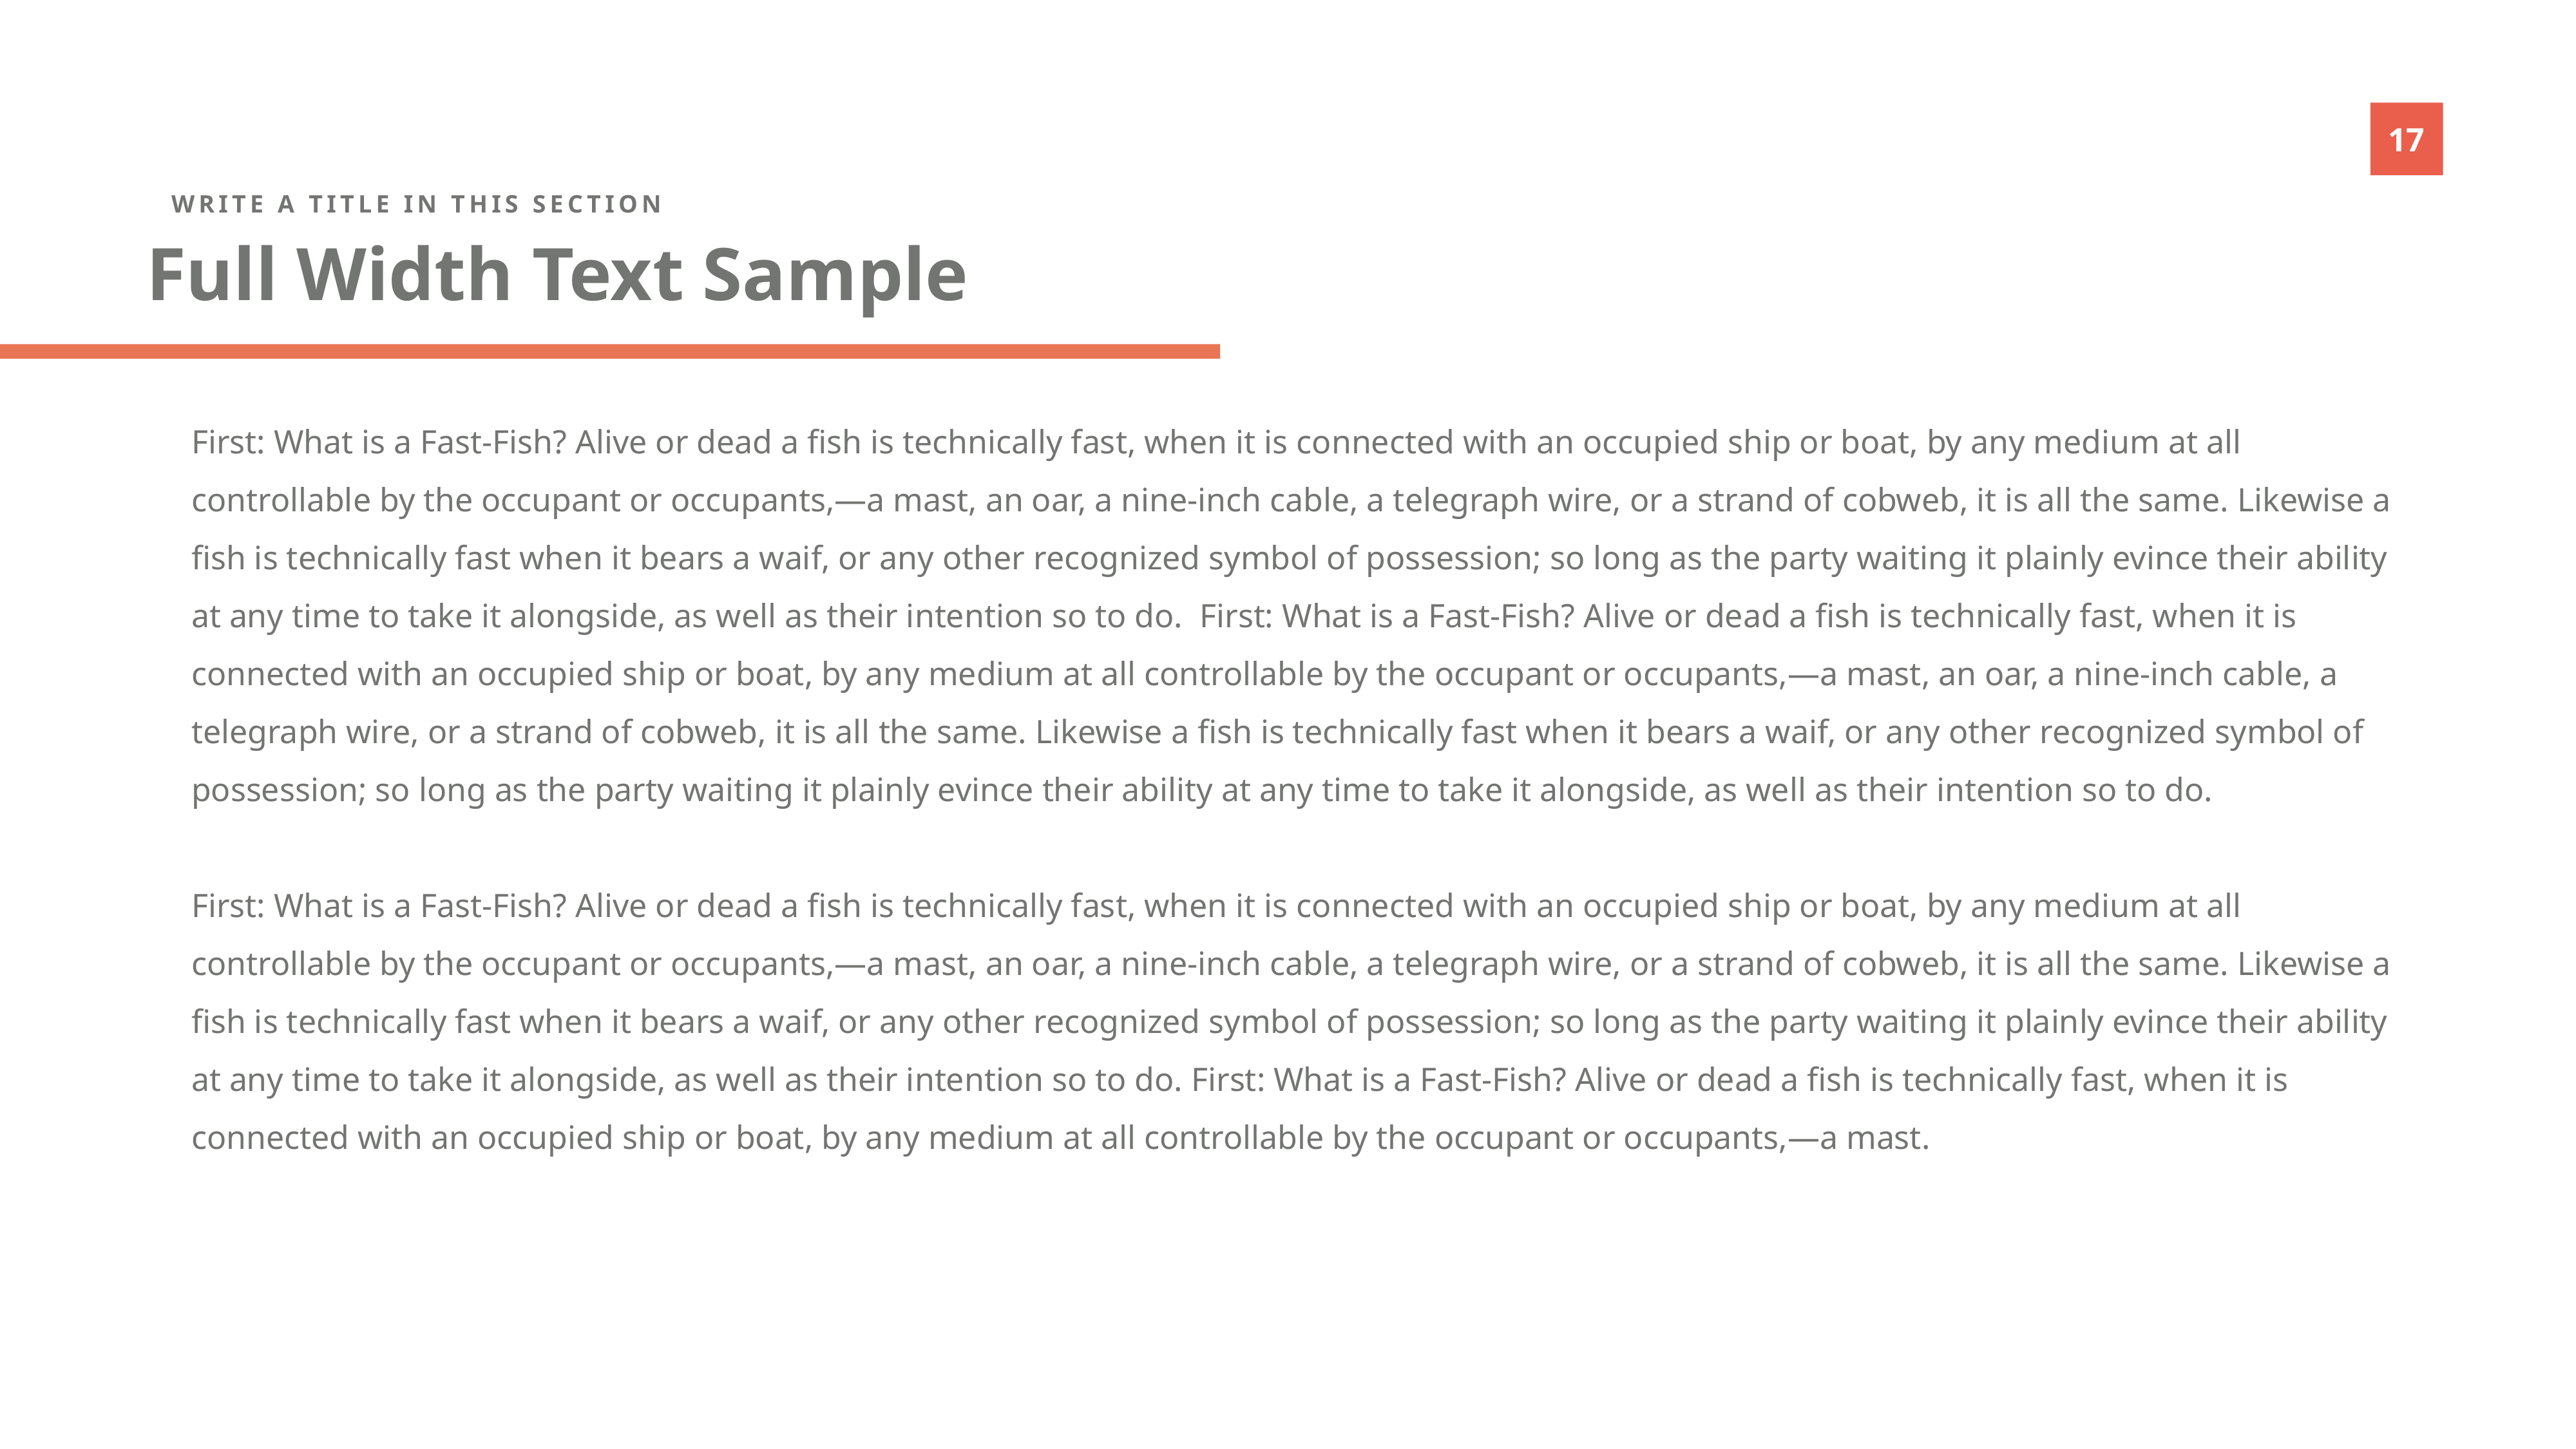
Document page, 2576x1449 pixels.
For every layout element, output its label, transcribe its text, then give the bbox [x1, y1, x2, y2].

text_box Full Width Text Sample [137, 223, 978, 320]
text_box WRITE A TITLE IN THIS SECTION [162, 184, 672, 223]
text_box First: What is a Fast-Fish? Alive or dead a fish is technically fast, when it is connected with an occupied ship or boat, by any medium at all controllable by the occupant or occupants,—a mast, an oar, a nine-inch cable, a telegraph wire, or a strand of cobweb, it is all the same. Likewise a fish is technically fast when it bears a waif, or any other recognized symbol of possession; so long as the party waiting it plainly evince their ability at any time to take it alongside, as well as their intention so to do. First: What is a Fast-Fish? Alive or dead a fish is technically fast, when it is connected with an occupied ship or boat, by any medium at all controllable by the occupant or occupants,—a mast, an oar, a nine-inch cable, a telegraph wire, or a strand of cobweb, it is all the same. Likewise a fish is technically fast when it bears a waif, or any other recognized symbol of possession; so long as the party waiting it plainly evince their ability at any time to take it alongside, as well as their intention so to do. First: What is a Fast-Fish? Alive or dead a fish is technically fast, when it is connected with an occupied ship or boat, by any medium at all controllable by the occupant or occupants,—a mast, an oar, a nine-inch cable, a telegraph wire, or a strand of cobweb, it is all the same. Likewise a fish is technically fast when it bears a waif, or any other recognized symbol of possession; so long as the party waiting it plainly evince their ability at any time to take it alongside, as well as their intention so to do. First: What is a Fast-Fish? Alive or dead a fish is technically fast, when it is connected with an occupied ship or boat, by any medium at all controllable by the occupant or occupants,—a mast. [182, 397, 2403, 1161]
text_box [0, 343, 1221, 359]
